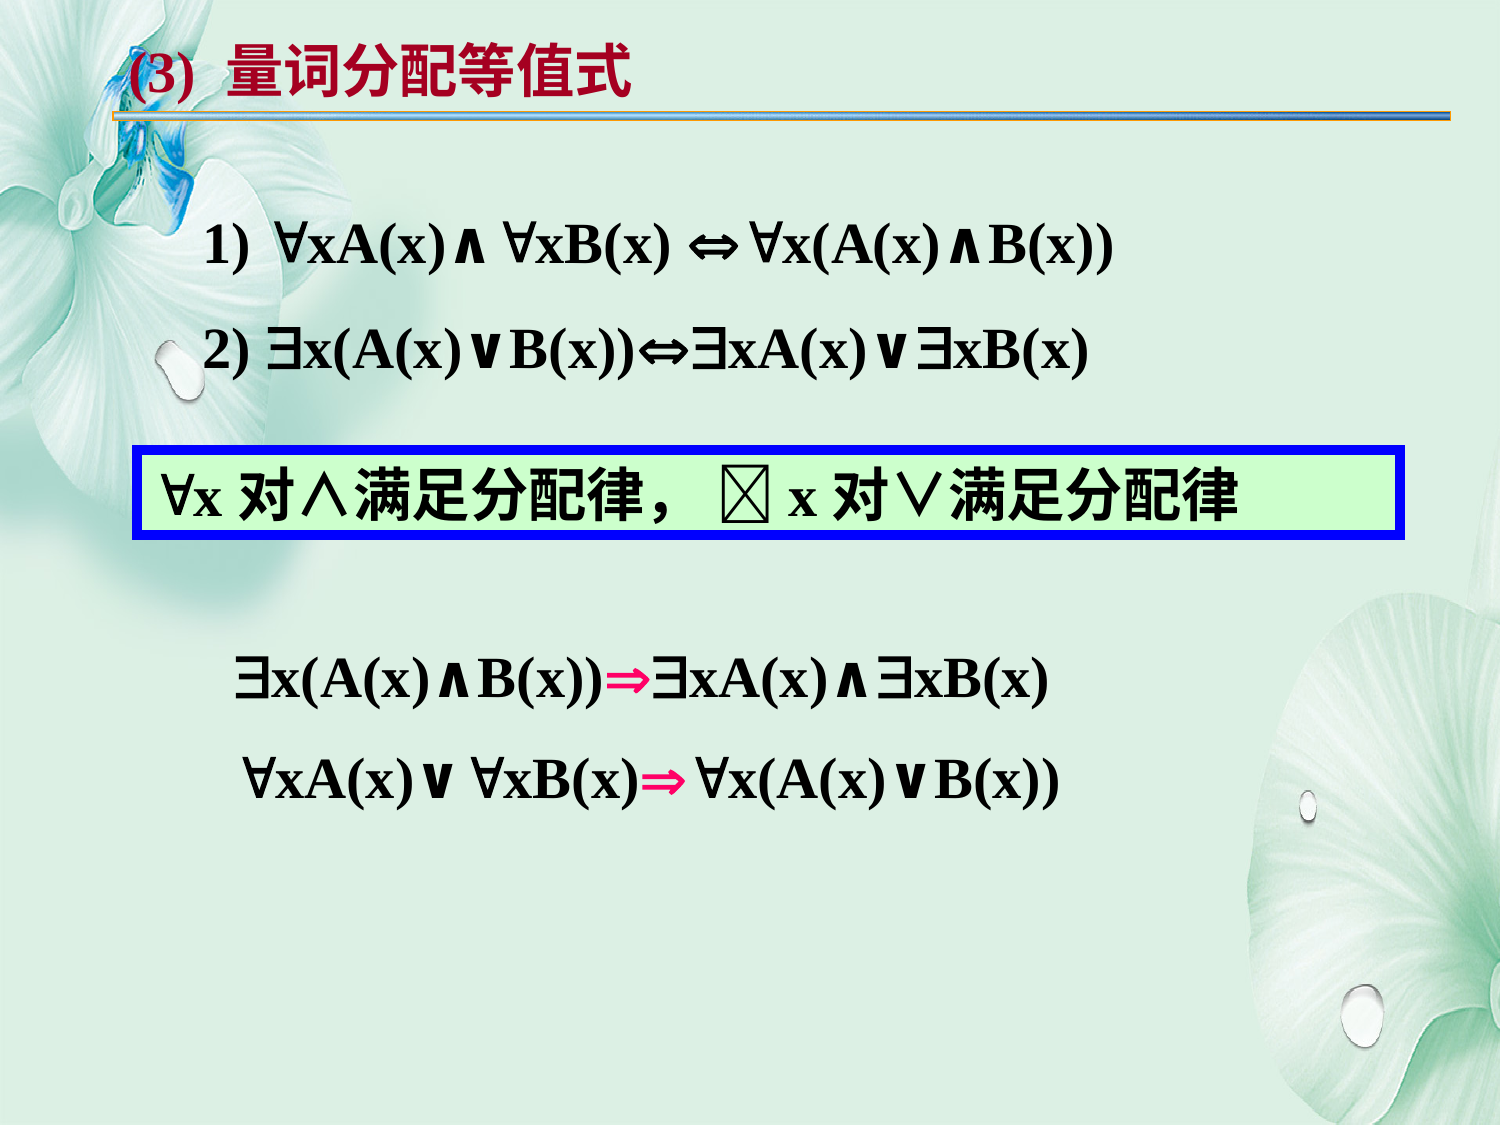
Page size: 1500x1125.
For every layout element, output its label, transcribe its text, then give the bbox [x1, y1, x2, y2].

text_box (3) 量词分配等值式 [113, 26, 1016, 111]
text_box x(A(x)∧B(x))xA(x)∧xB(x) xA(x)∨xB(x)x(A(x)∨B(x)) [218, 599, 1200, 819]
text_box 1) xA(x)∧xB(x) x(A(x)∧B(x)) 2) x(A(x)∨B(x))xA(x)∨xB(x) [187, 162, 1275, 388]
text_box x对∧满足分配律， x对∨满足分配律 [137, 450, 1400, 536]
picture [0, 0, 1500, 1125]
